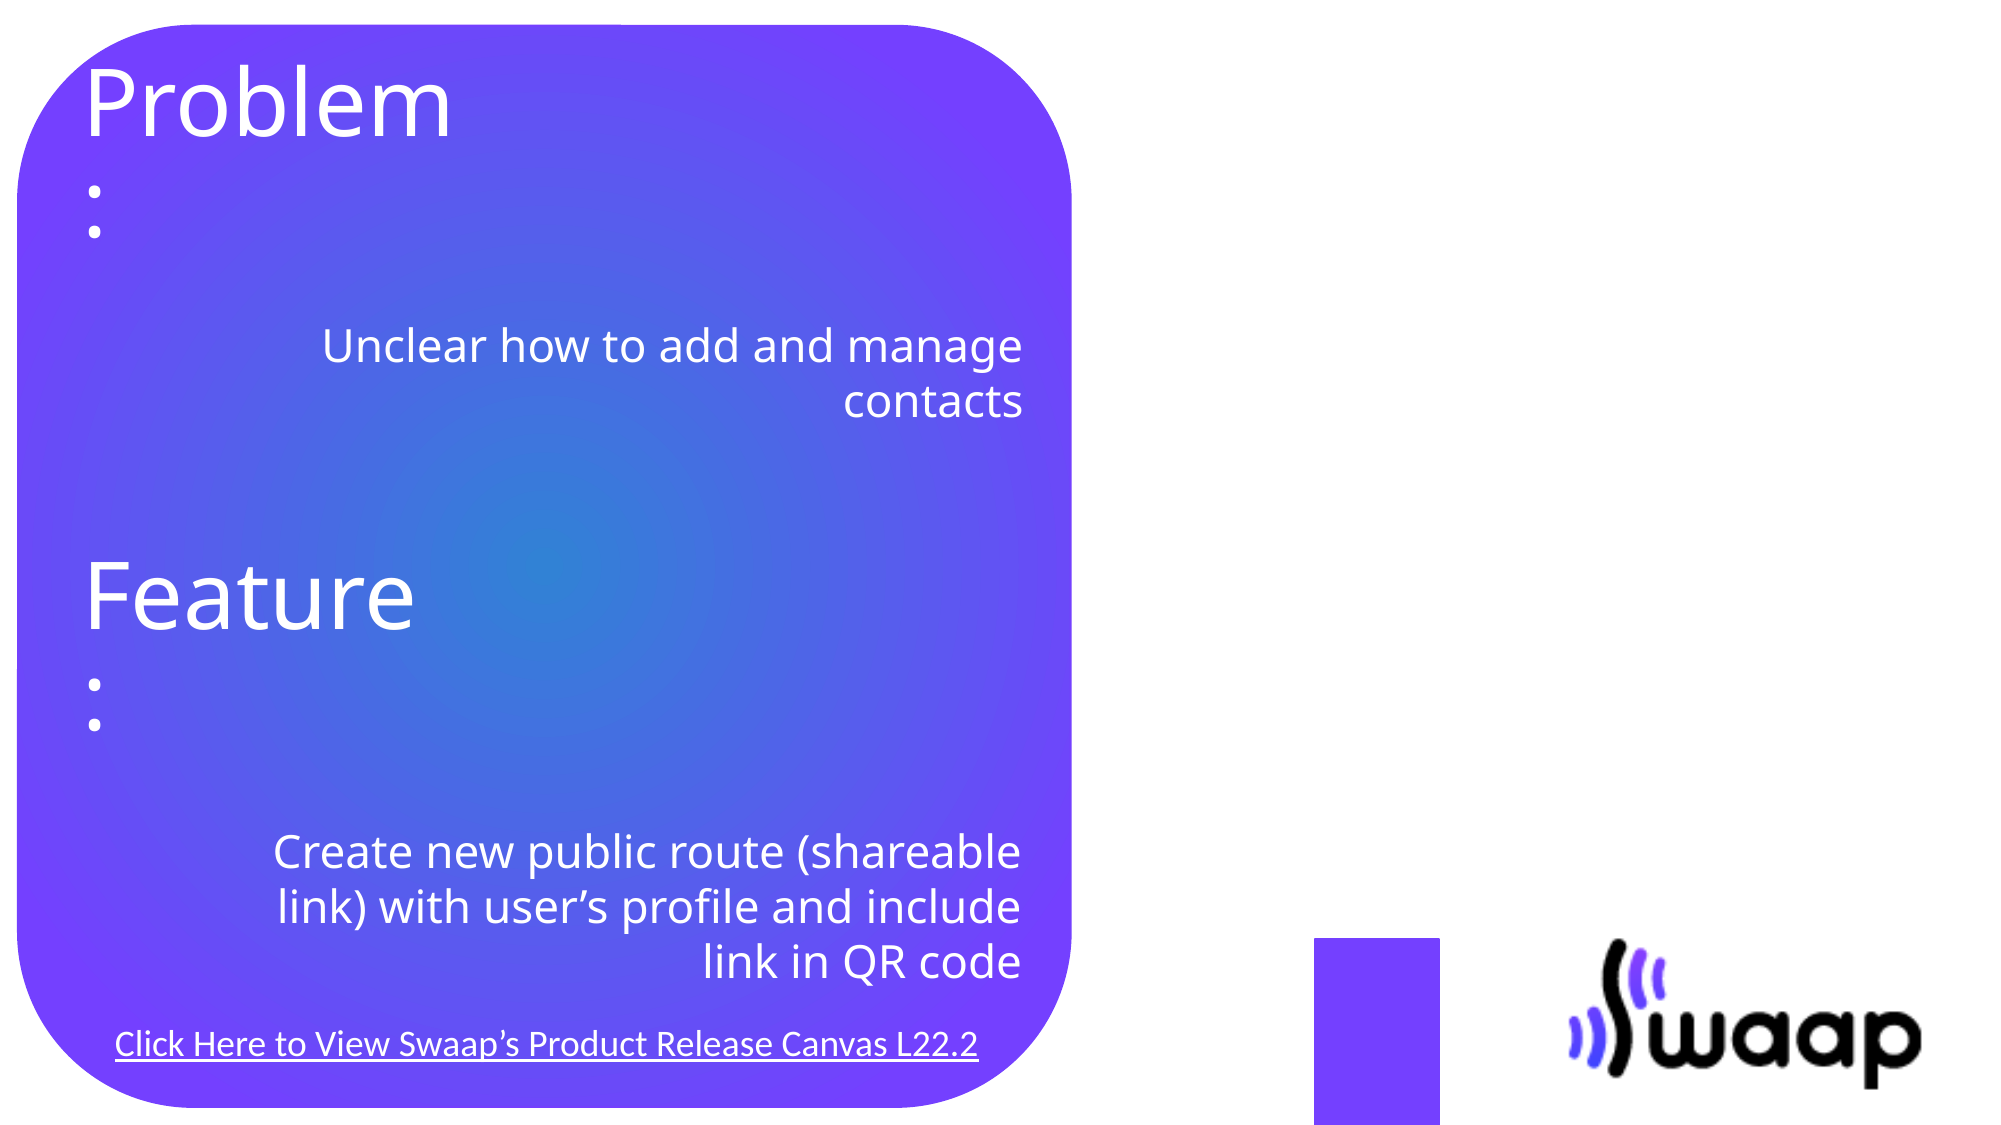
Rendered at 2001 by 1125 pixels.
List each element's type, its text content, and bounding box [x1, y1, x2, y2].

text_box [16, 24, 1072, 1108]
picture [1563, 928, 1933, 1115]
text_box [1314, 938, 1440, 1125]
text_box Create new public route (shareable link) with user’s profile and include link in QR code [211, 815, 1037, 996]
title Feature: [67, 626, 443, 759]
text_box Unclear how to add and manage contacts [211, 308, 1039, 434]
text_box Click Here to View Swaap’s Product Release Canvas L22.2 [100, 1012, 1003, 1072]
text_box Problem: [67, 133, 475, 266]
